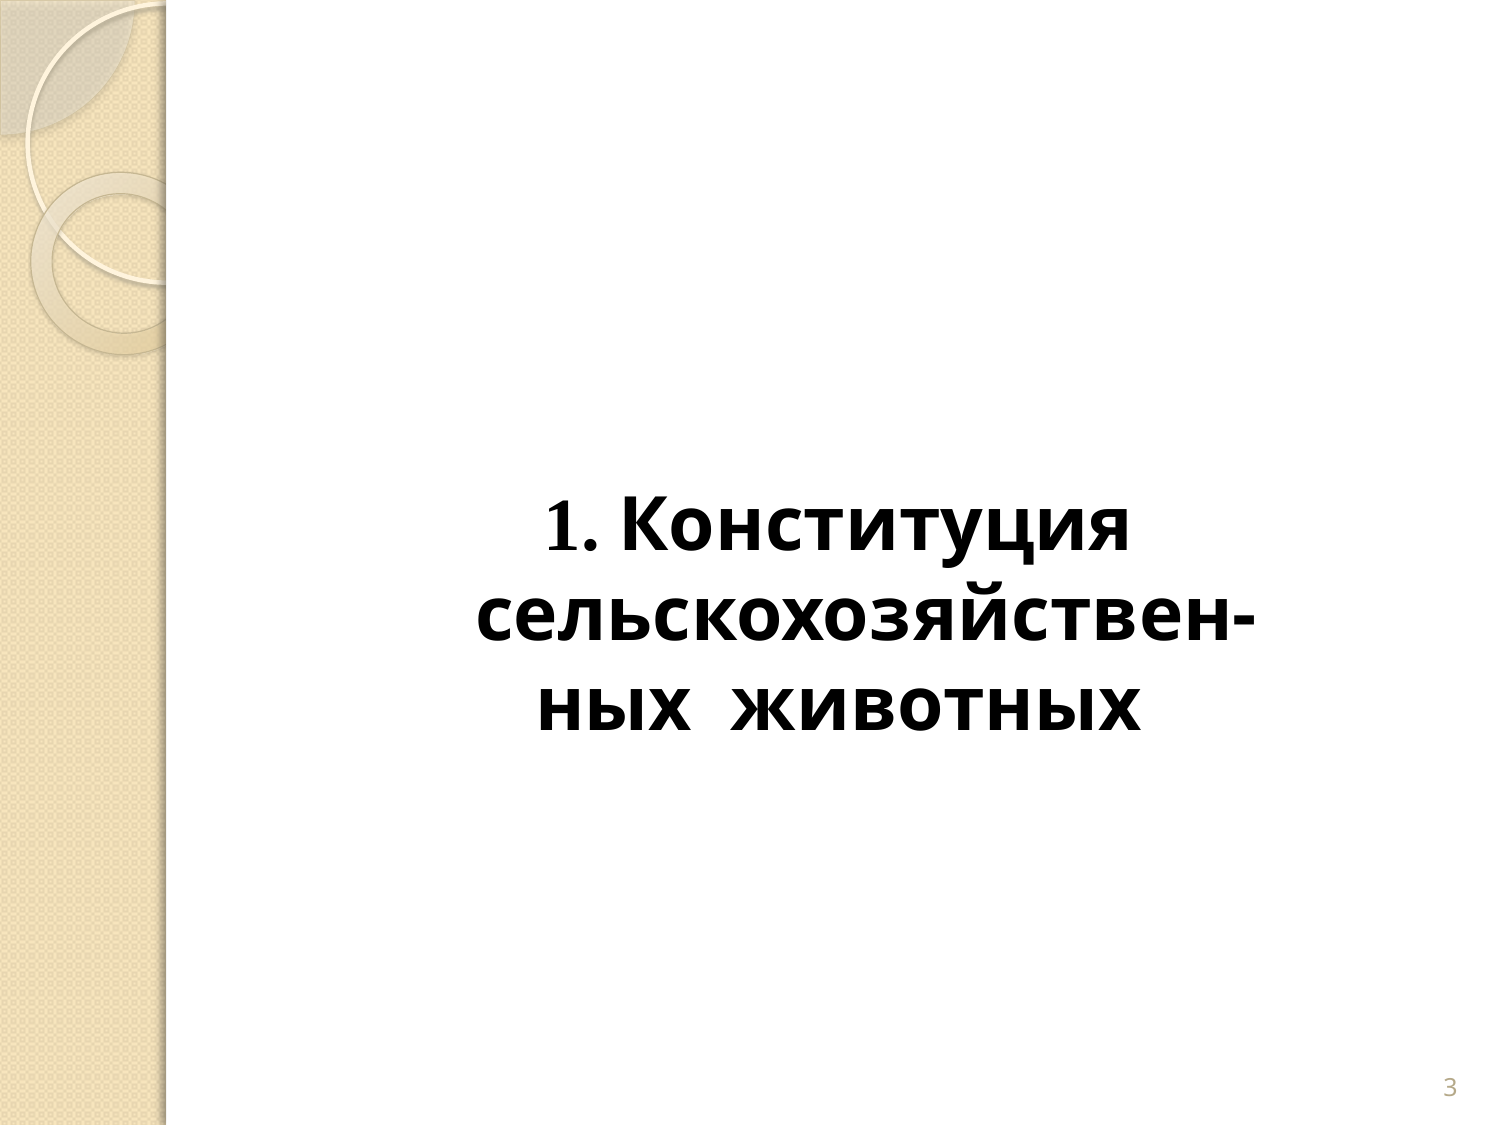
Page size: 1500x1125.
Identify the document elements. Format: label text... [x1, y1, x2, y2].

slide_number 3 [1413, 1034, 1488, 1113]
text_box Конституция сельскохозяйствен- ных животных [230, 467, 1447, 753]
